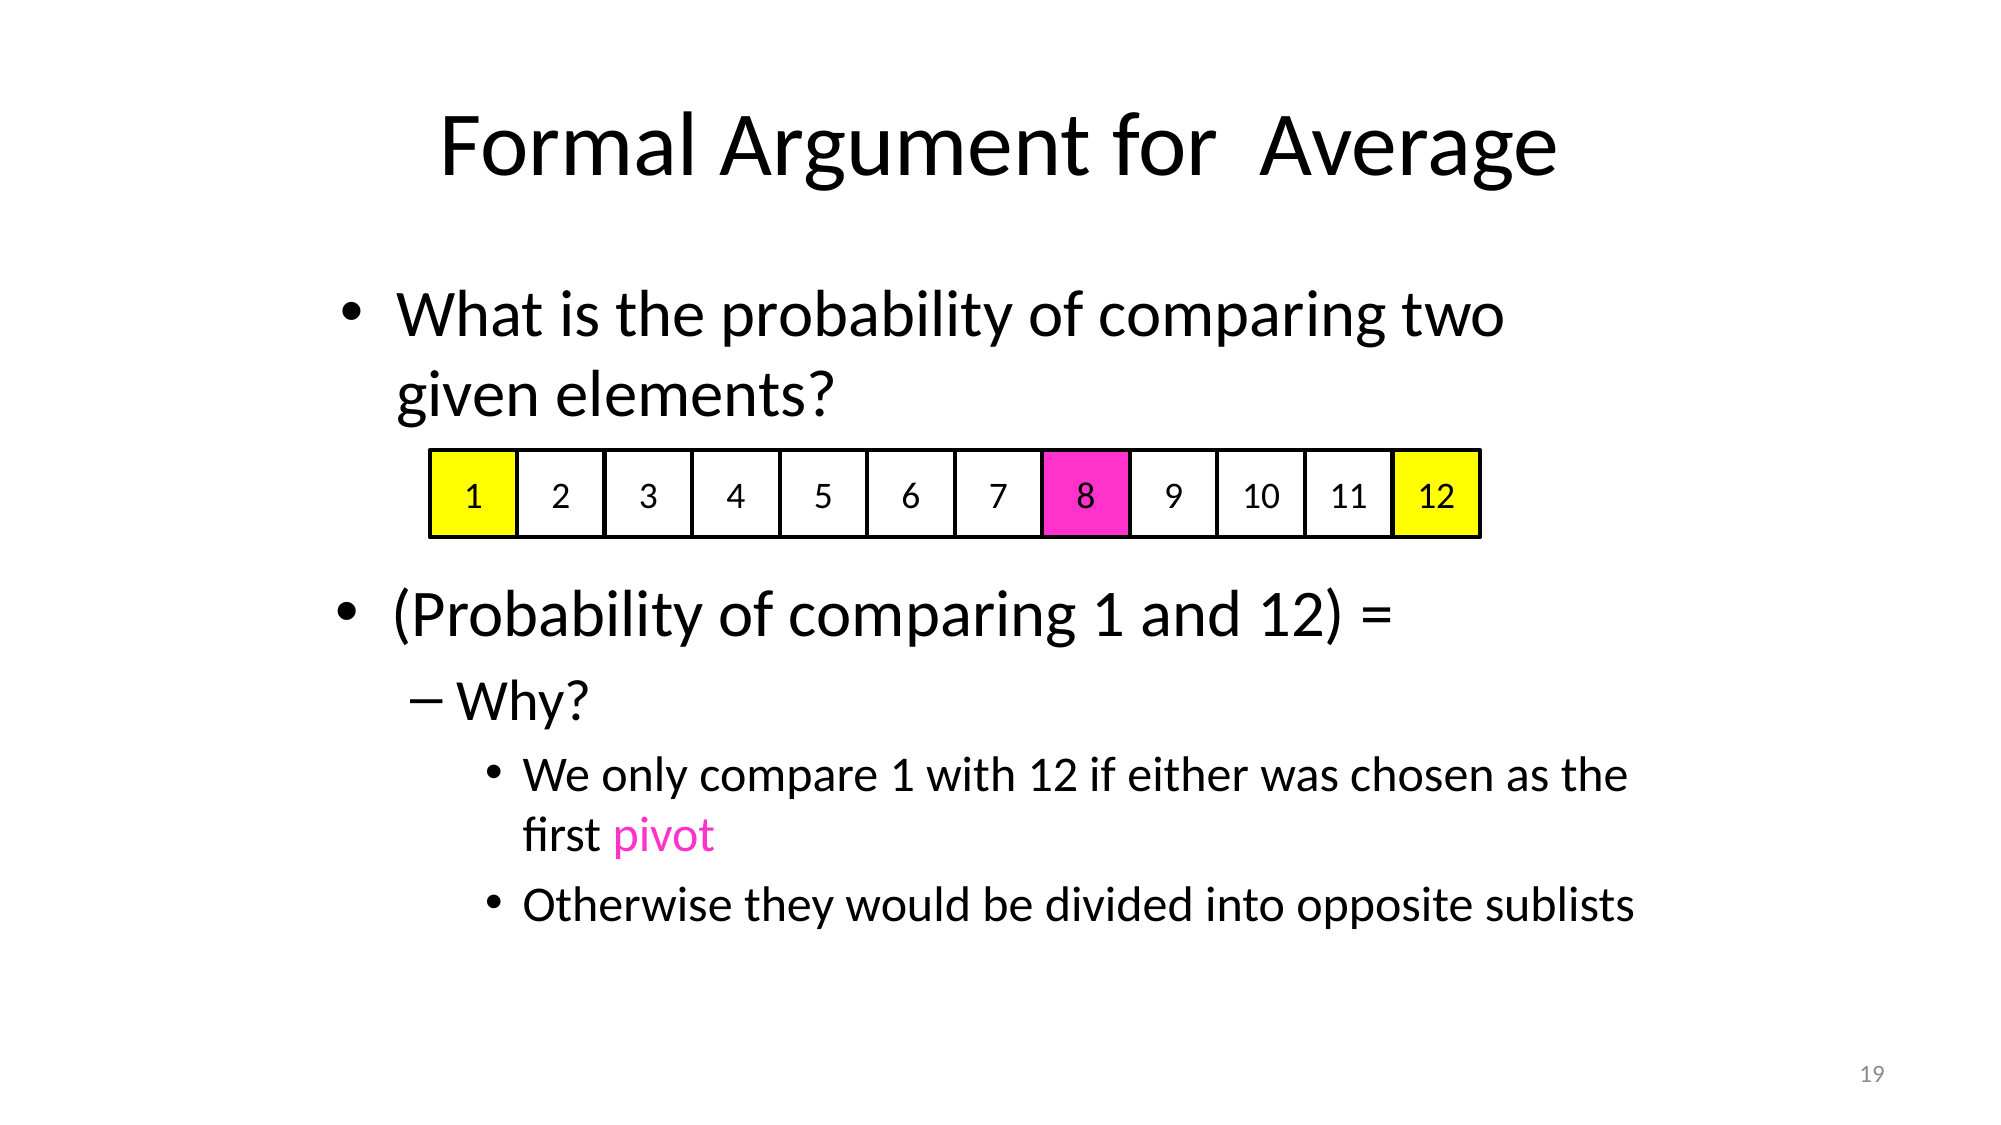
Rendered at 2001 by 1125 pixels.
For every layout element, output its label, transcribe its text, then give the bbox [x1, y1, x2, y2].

slide_number 19 [1433, 1042, 1900, 1103]
list What is the probability of comparing two given elements? [324, 262, 1675, 450]
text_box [429, 449, 1481, 538]
